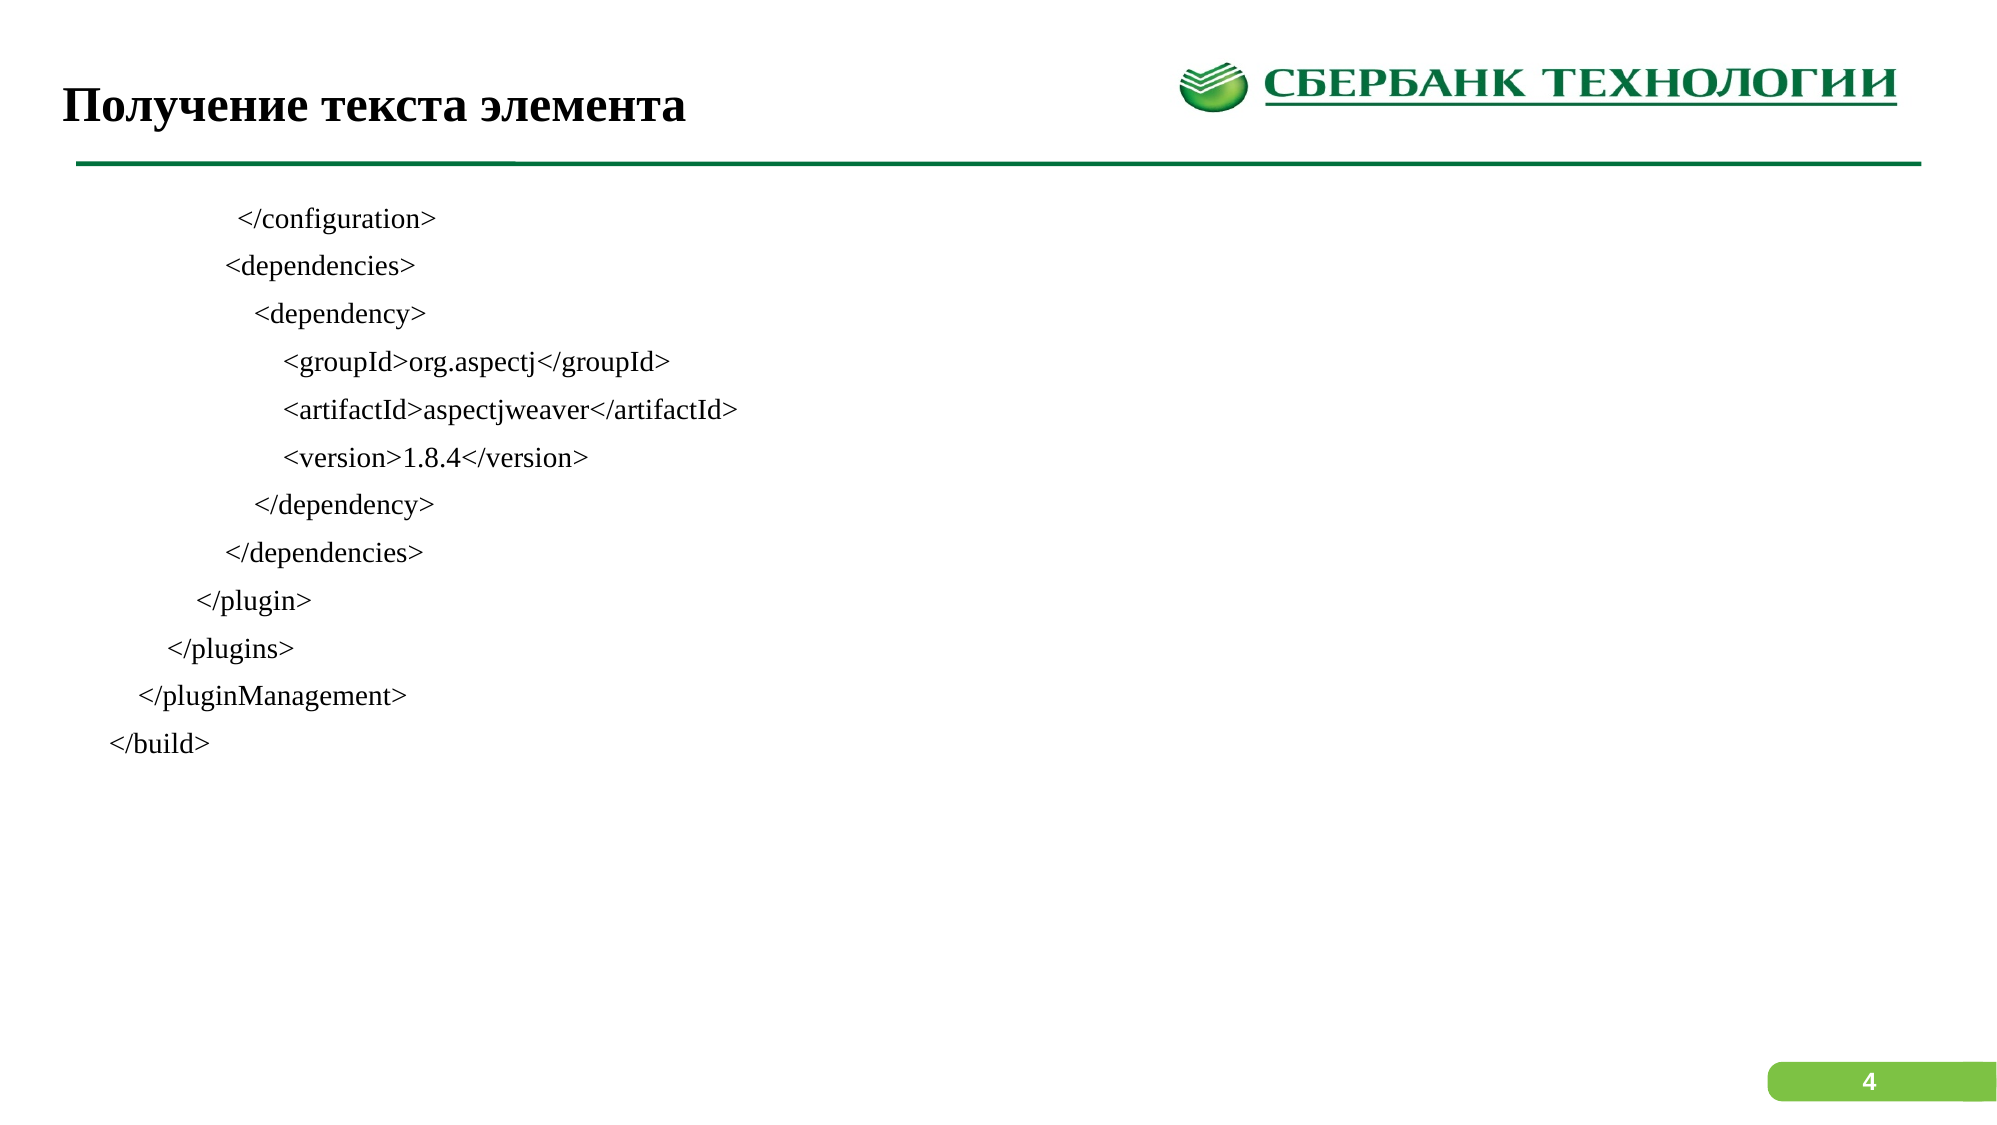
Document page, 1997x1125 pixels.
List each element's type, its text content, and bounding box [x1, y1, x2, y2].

title Получение текста элемента [62, 40, 1286, 152]
list </configuration> <dependencies> <dependency> <groupId>org.aspectj</groupId> <artifactId>aspectjweaver</artifactId> <version>1.8.4</version> </dependency> </dependencies> </plugin> </plugins> </pluginManagement> </build> [64, 184, 1863, 976]
picture [1155, 30, 1912, 161]
